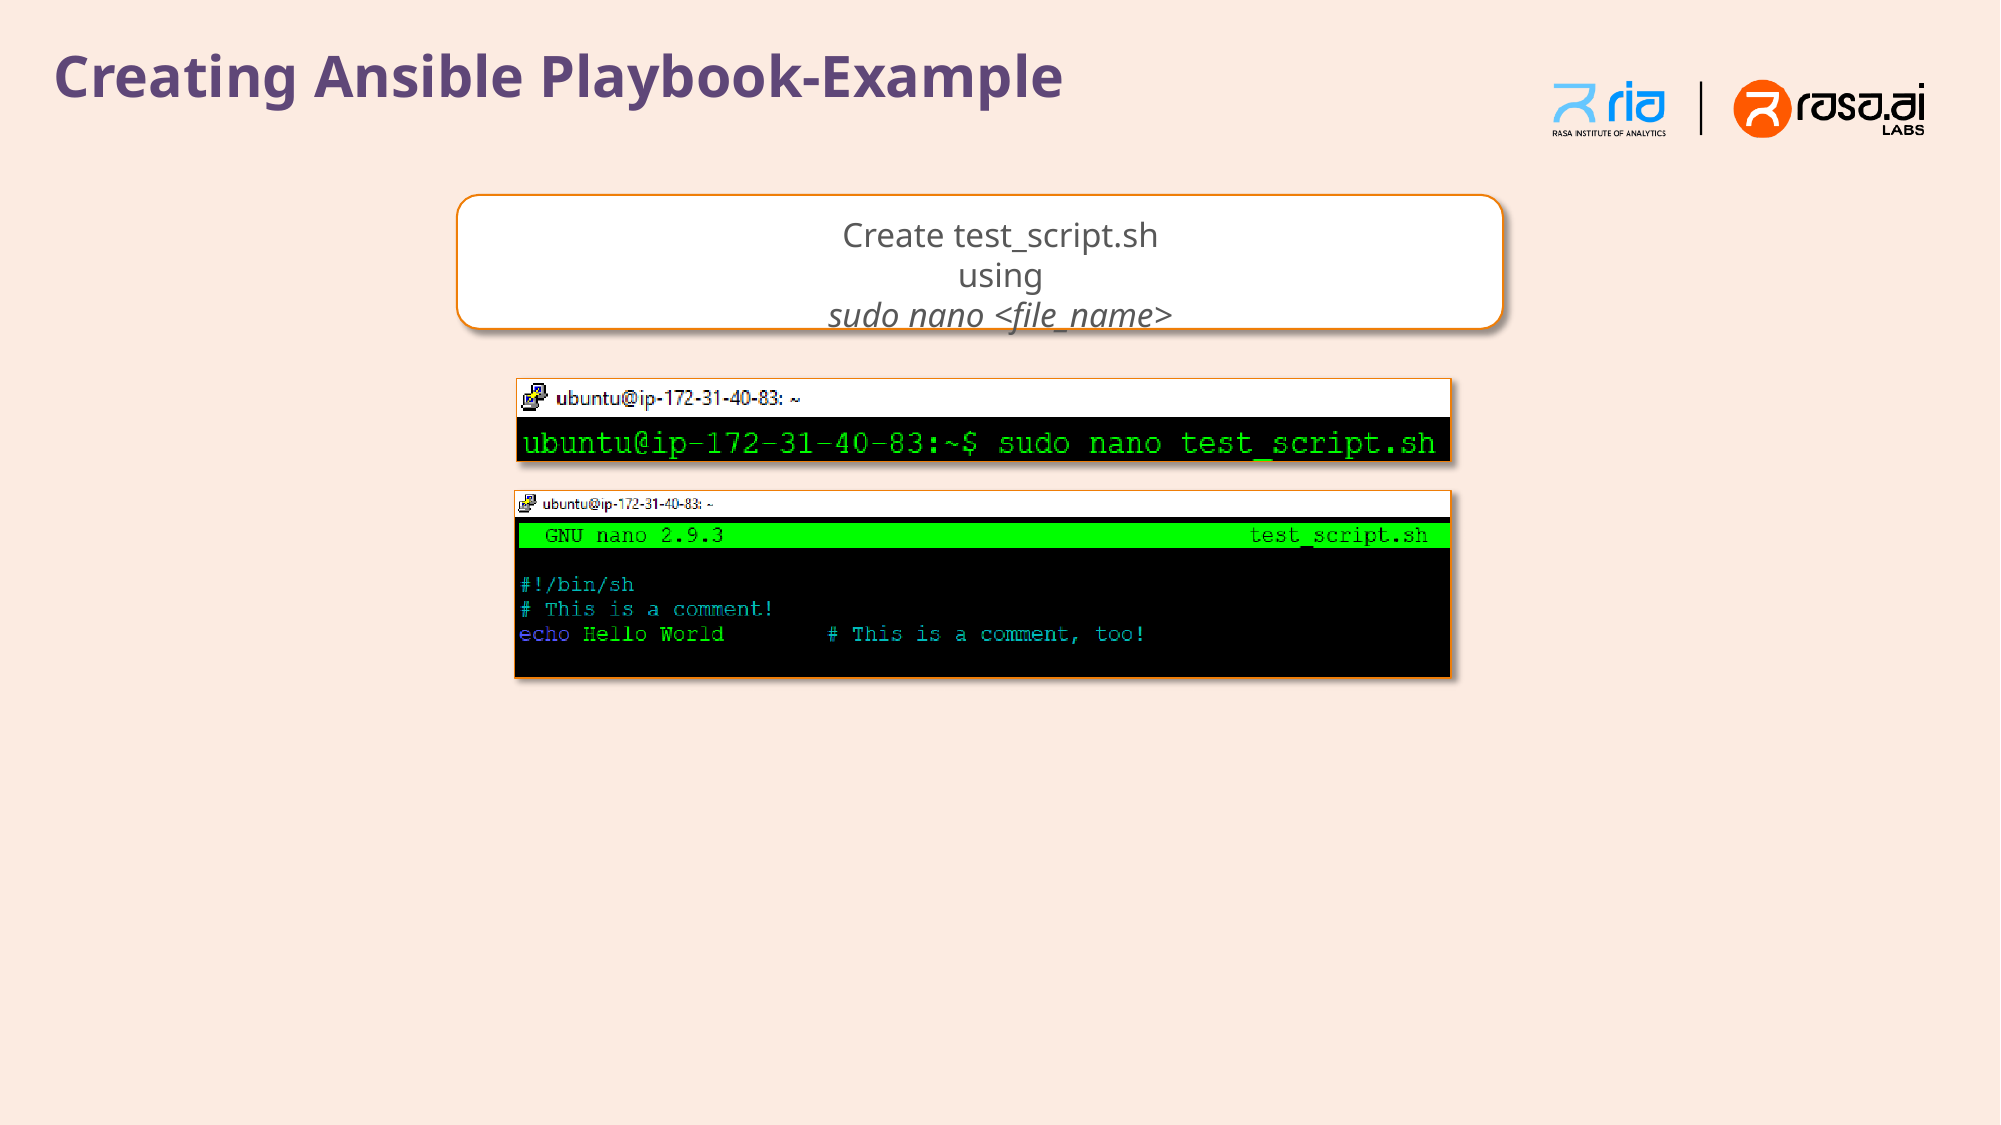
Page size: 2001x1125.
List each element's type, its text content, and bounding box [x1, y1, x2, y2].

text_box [452, 191, 1516, 341]
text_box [510, 487, 1465, 691]
picture [1550, 77, 1924, 138]
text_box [512, 374, 1465, 474]
title Creating Ansible Playbook-Example [51, 37, 1398, 228]
